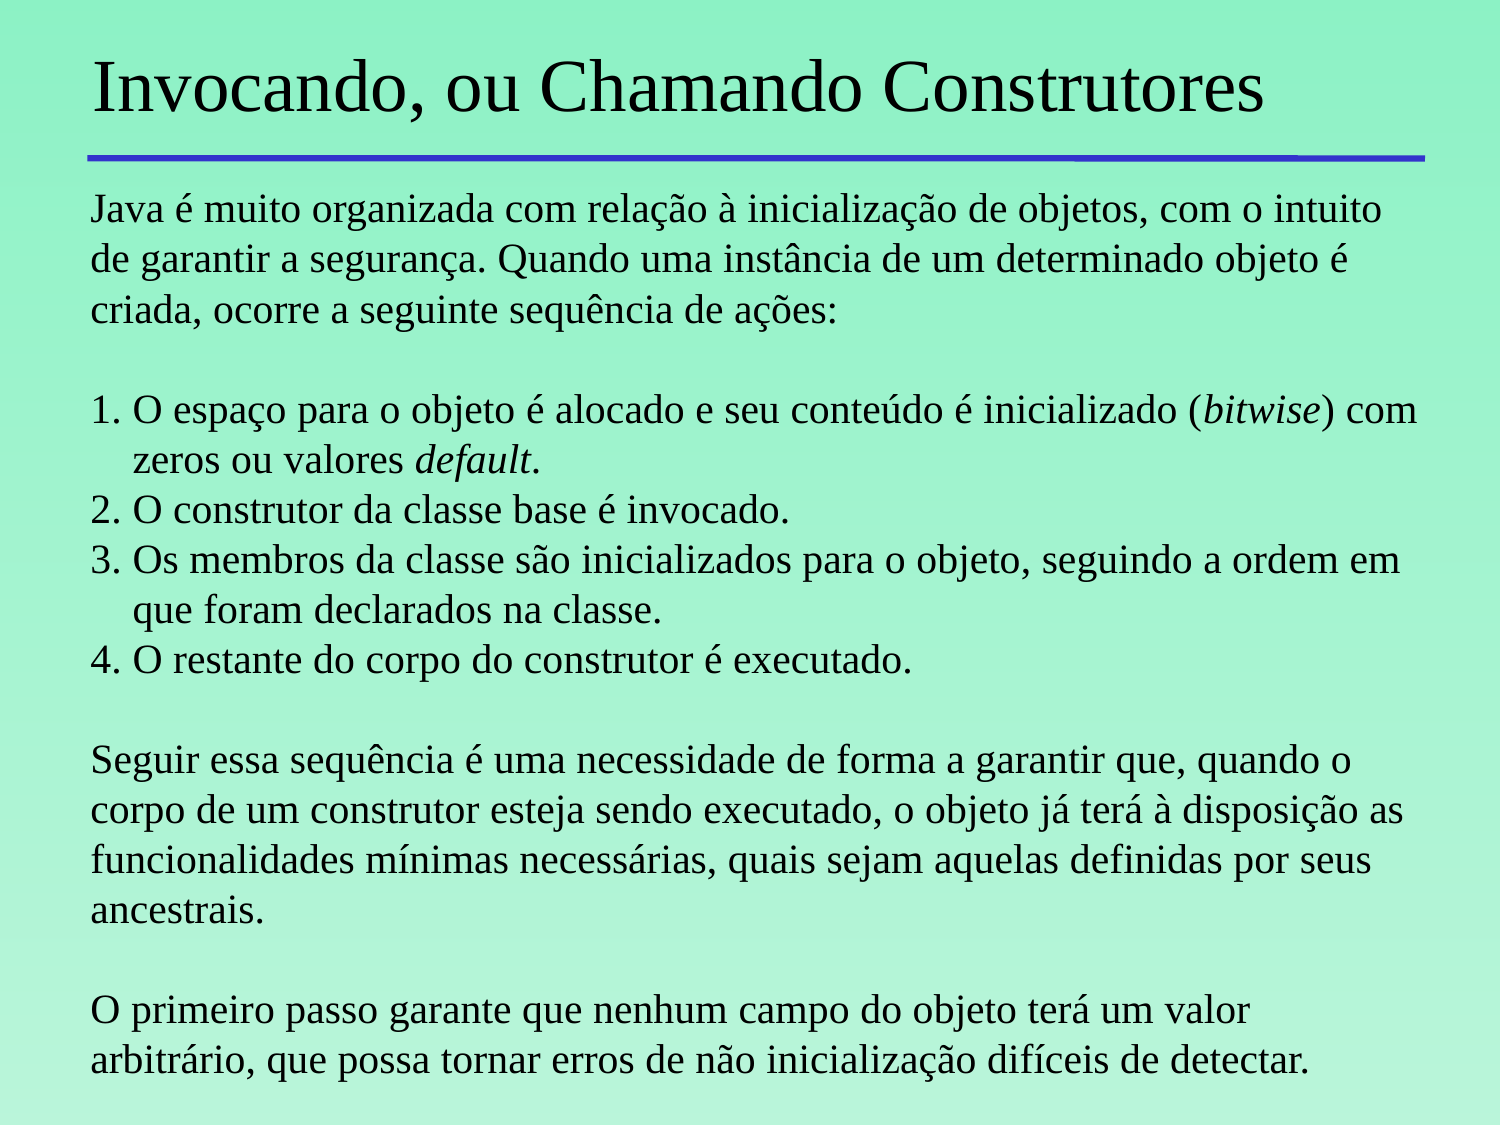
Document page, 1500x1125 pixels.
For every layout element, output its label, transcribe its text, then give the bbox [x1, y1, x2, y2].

text_box Java é muito organizada com relação à inicialização de objetos, com o intuito de garantir a segurança. Quando uma instância de um determinado objeto é criada, ocorre a seguinte sequência de ações: 1. O espaço para o objeto é alocado e seu conteúdo é inicializado (bitwise) com zeros ou valores default. 2. O construtor da classe base é invocado. 3. Os membros da classe são inicializados para o objeto, seguindo a ordem em que foram declarados na classe. 4. O restante do corpo do construtor é executado. Seguir essa sequência é uma necessidade de forma a garantir que, quando o corpo de um construtor esteja sendo executado, o objeto já terá à disposição as funcionalidades mínimas necessárias, quais sejam aquelas definidas por seus ancestrais. O primeiro passo garante que nenhum campo do objeto terá um valor arbitrário, que possa tornar erros de não inicialização difíceis de detectar. [75, 173, 1439, 1089]
title Invocando, ou Chamando Construtores [77, 24, 1440, 138]
